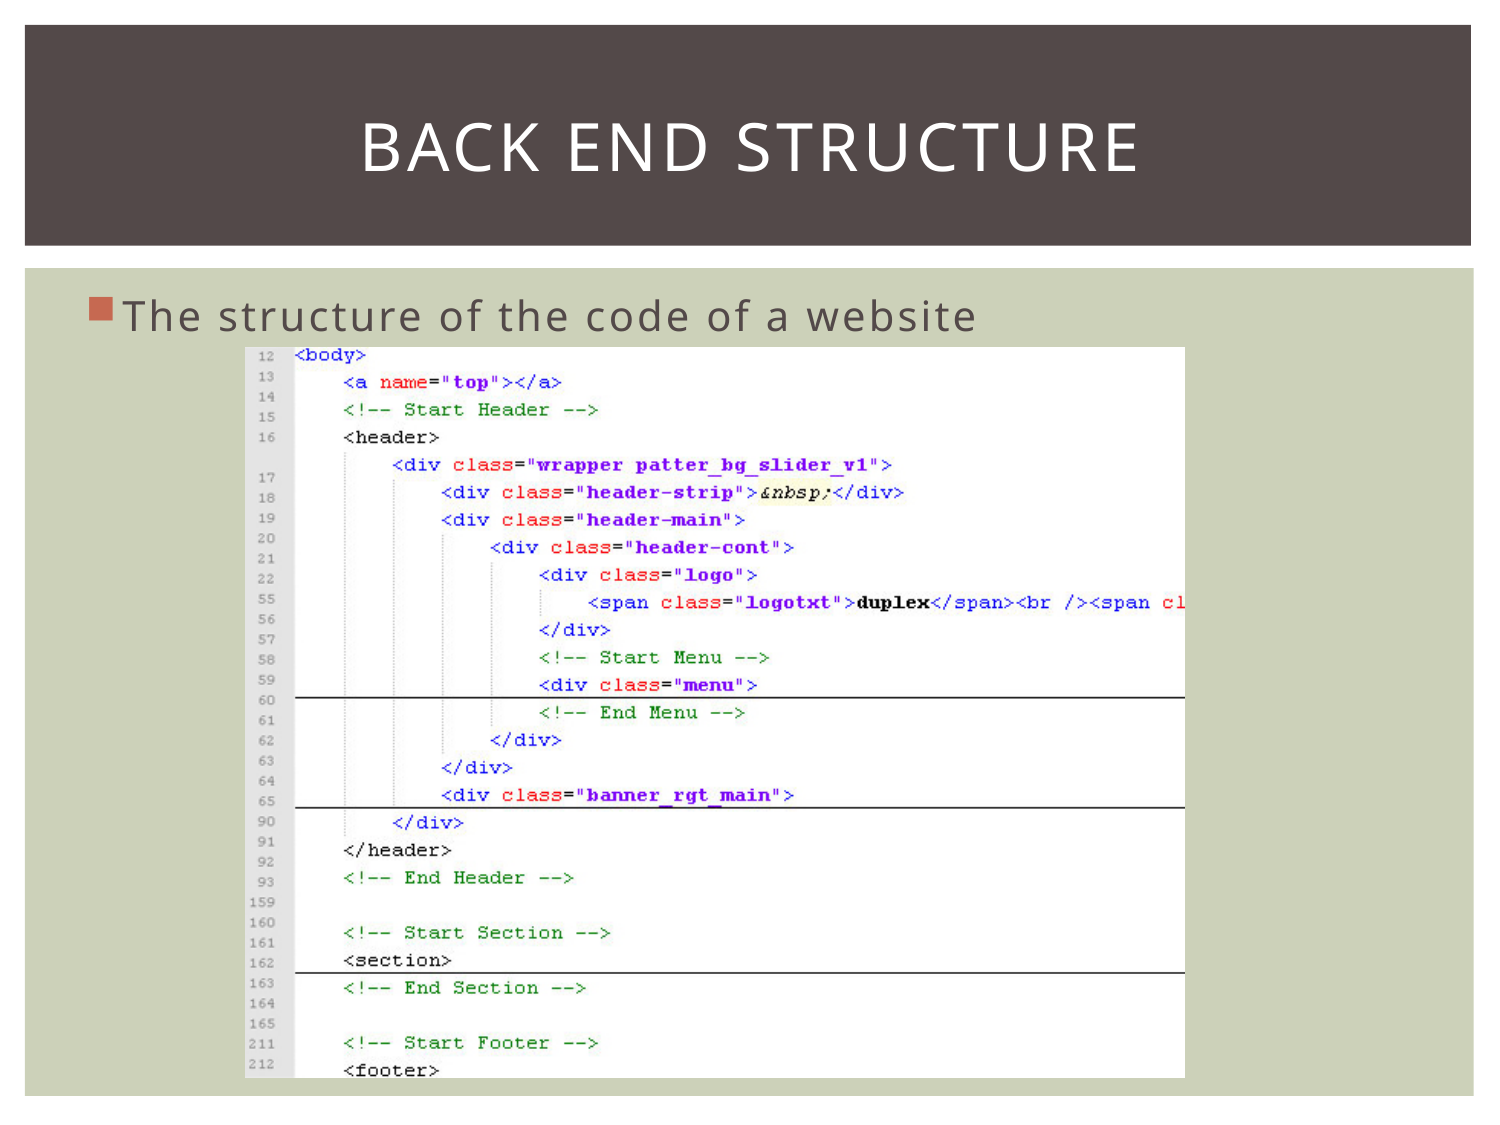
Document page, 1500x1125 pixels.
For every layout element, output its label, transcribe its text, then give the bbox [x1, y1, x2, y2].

title Back end structure [62, 58, 1438, 232]
list The structure of the code of a website [62, 281, 1442, 1005]
picture [245, 347, 1185, 1078]
